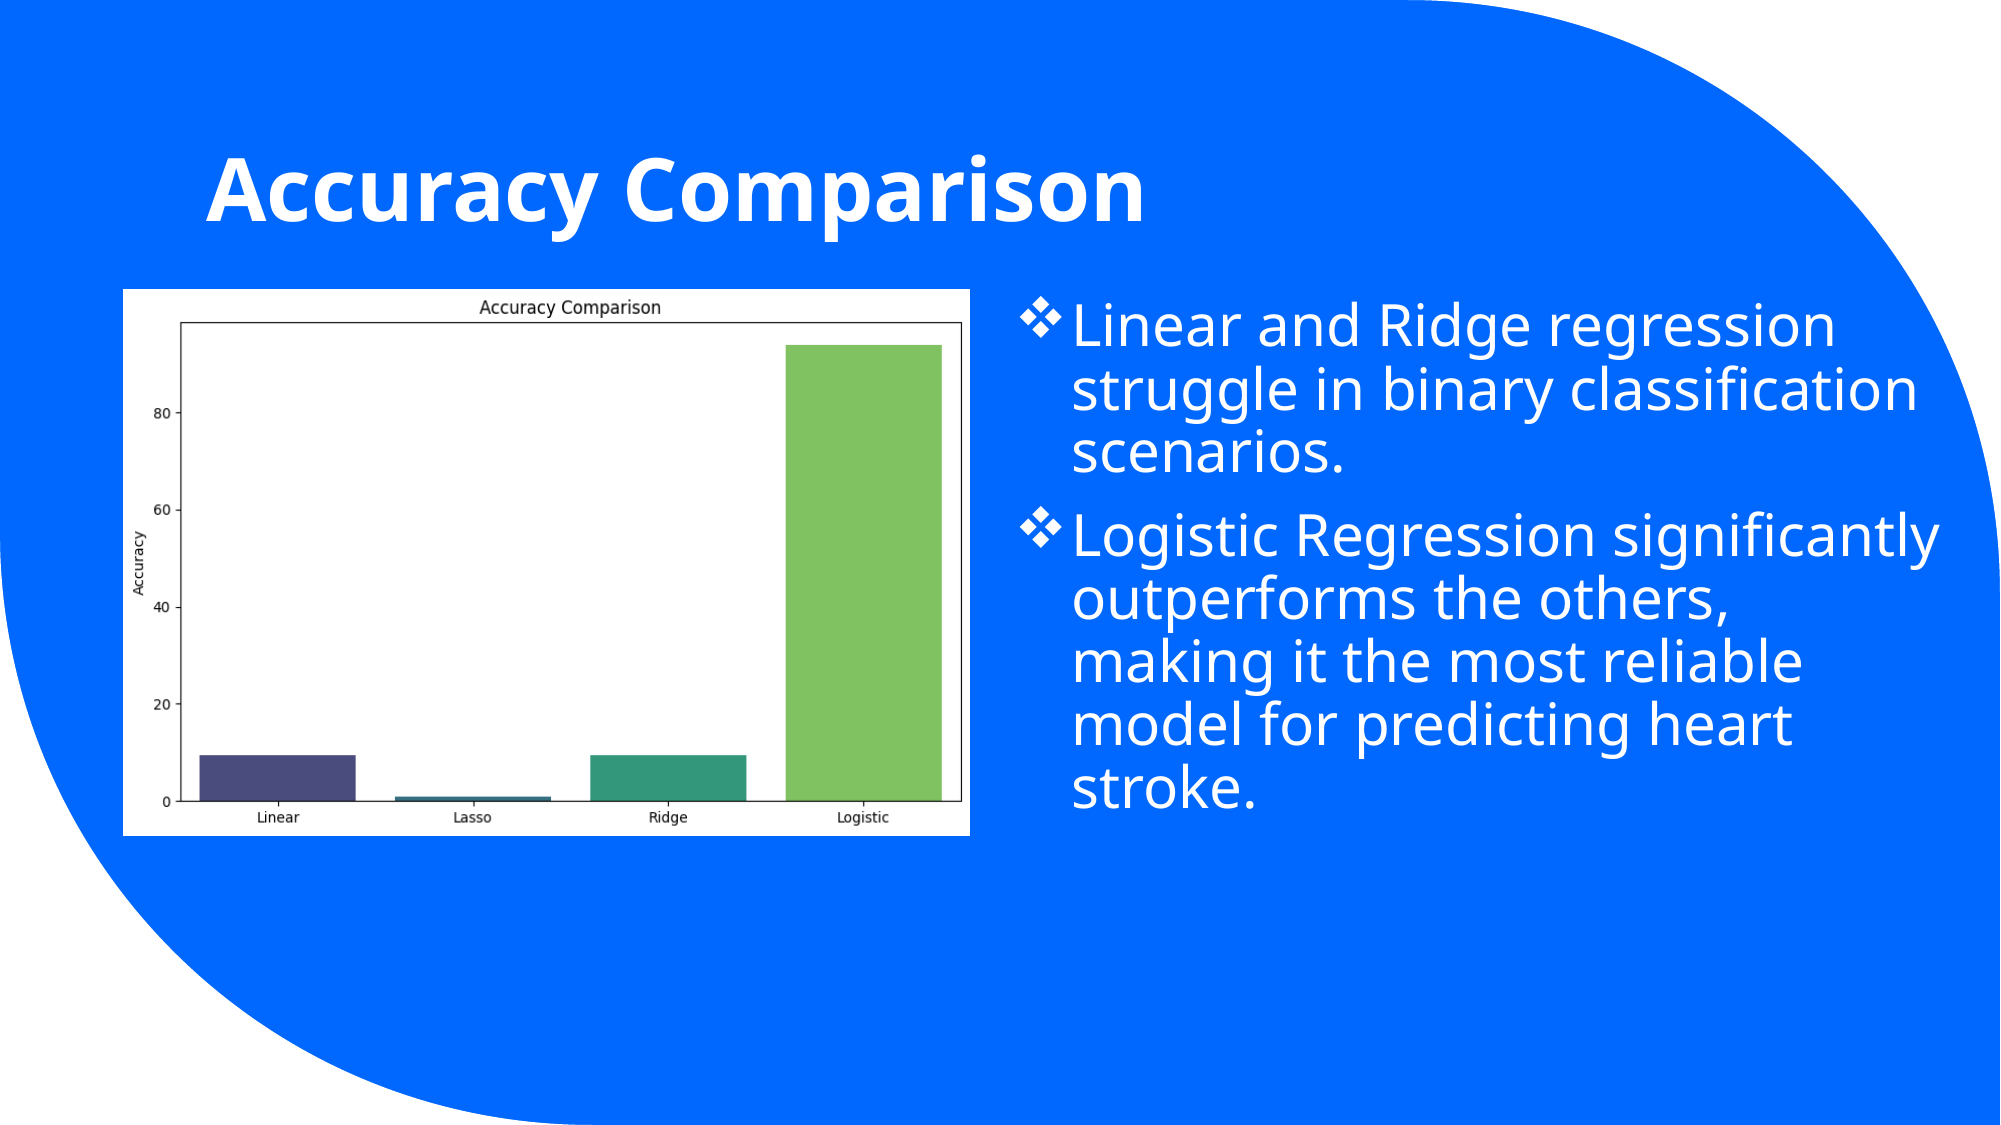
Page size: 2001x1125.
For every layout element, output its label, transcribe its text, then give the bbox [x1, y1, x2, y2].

list Linear and Ridge regression struggle in binary classification scenarios. Logistic Regression significantly outperforms the others, making it the most reliable model for predicting heart stroke. [999, 289, 1964, 861]
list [123, 289, 970, 836]
title Accuracy Comparison [191, 11, 1796, 247]
